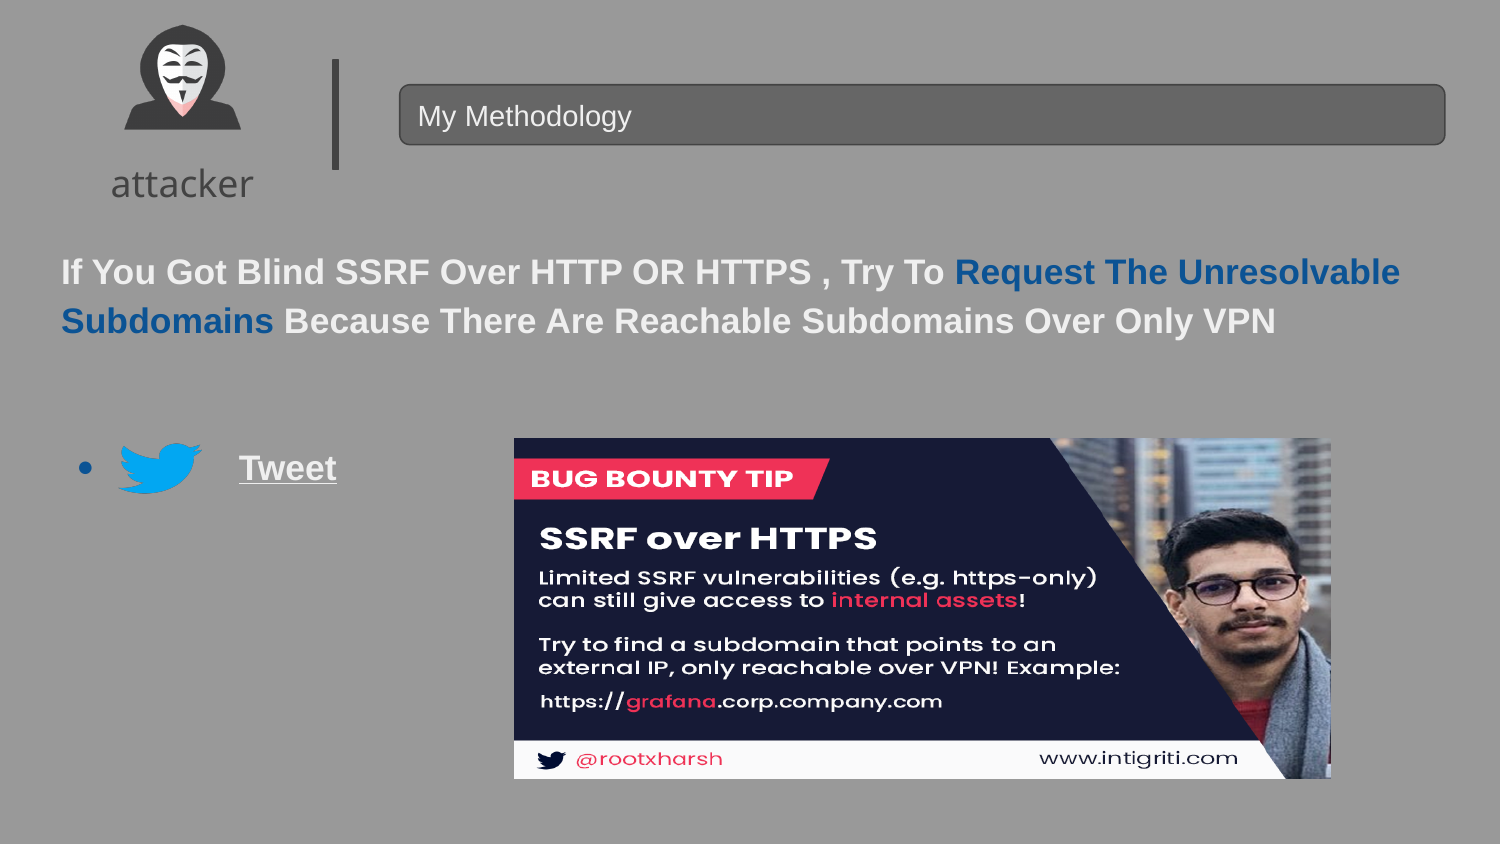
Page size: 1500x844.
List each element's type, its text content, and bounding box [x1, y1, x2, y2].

text_box Tweet [41, 429, 555, 490]
picture [118, 438, 202, 499]
text_box My Methodology [399, 84, 1445, 145]
picture [514, 438, 1331, 779]
text_box attacker [47, 144, 318, 205]
picture [82, 0, 283, 170]
text_box [333, 59, 339, 170]
text_box If You Got Blind SSRF Over HTTP OR HTTPS , Try To Request The Unresolvable Subdomains Because There Are Reachable Subdomains Over Only VPN [46, 227, 1500, 401]
